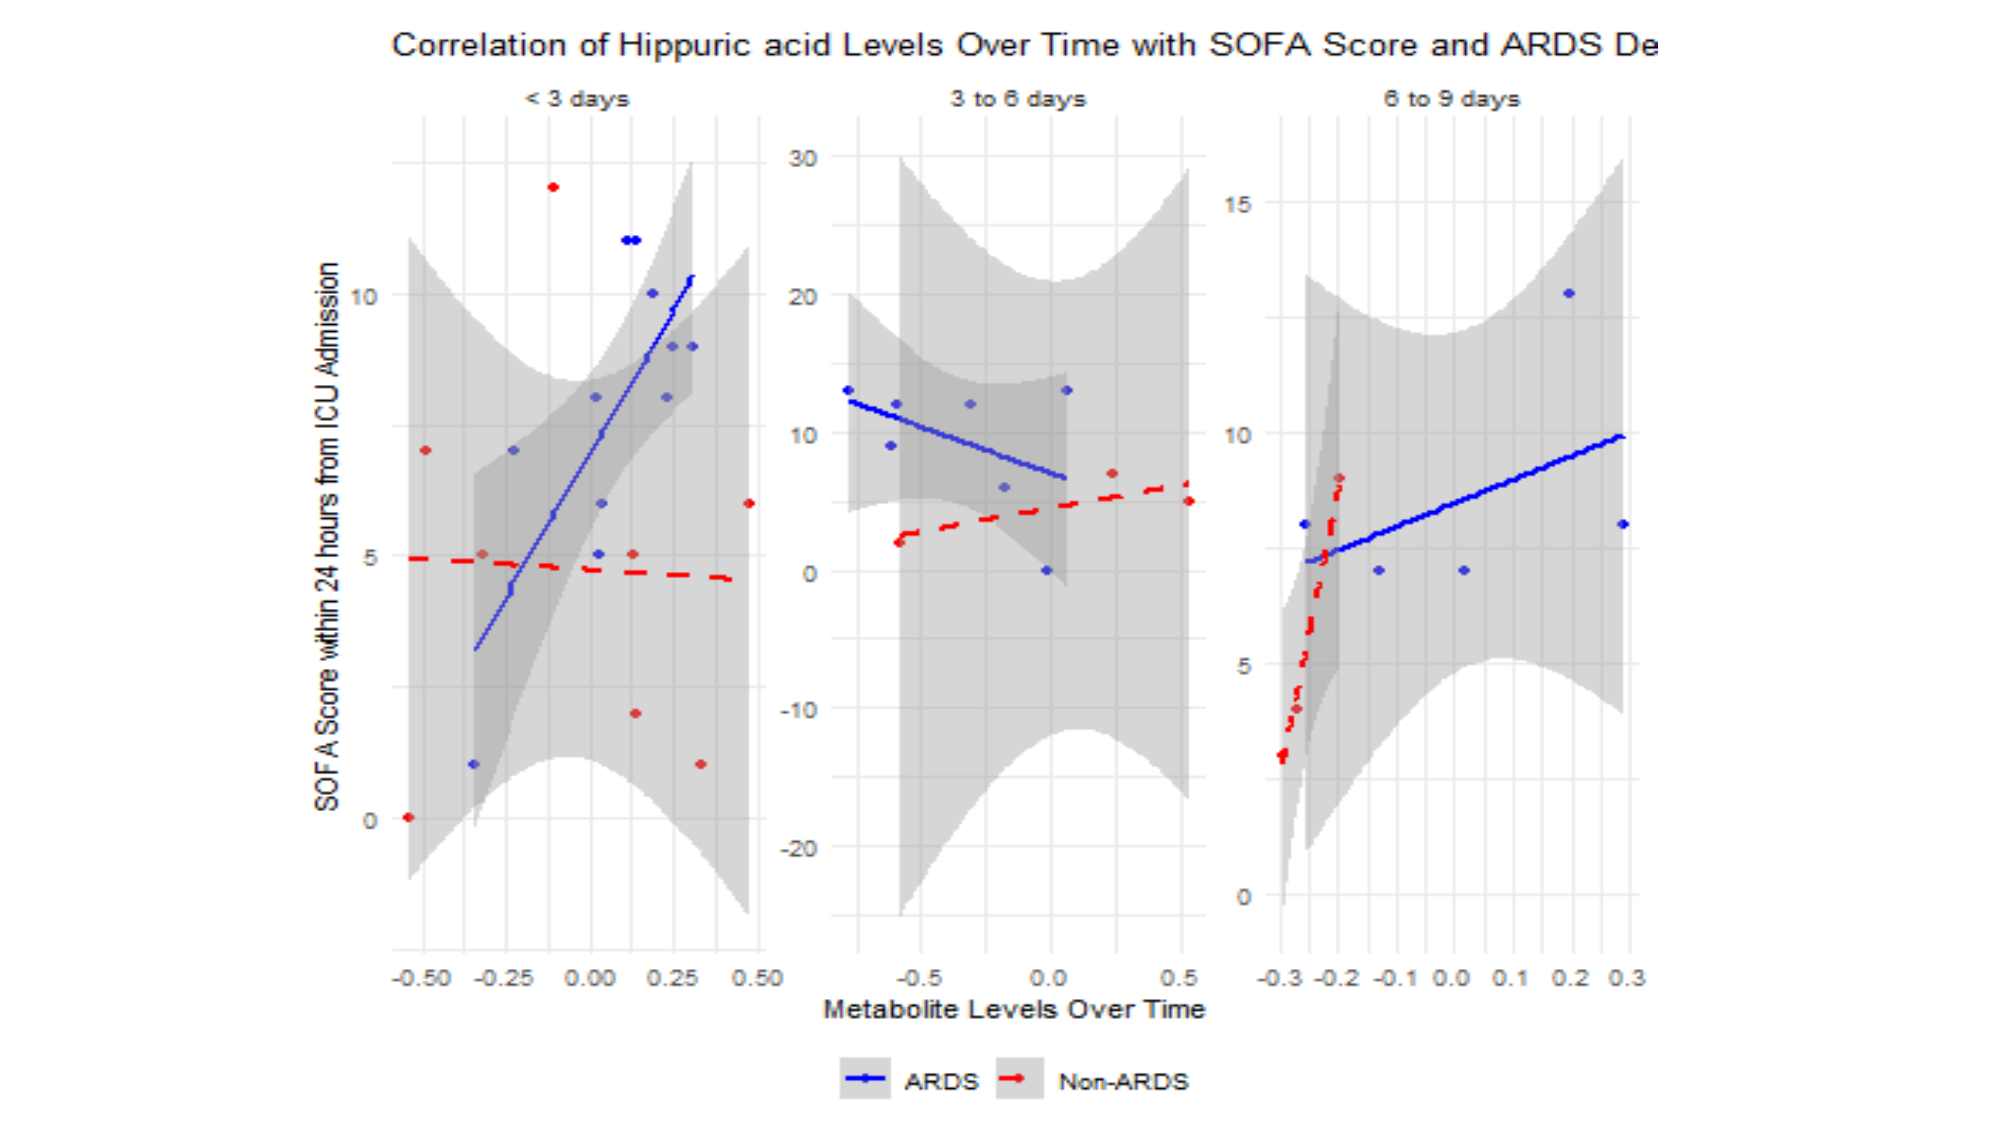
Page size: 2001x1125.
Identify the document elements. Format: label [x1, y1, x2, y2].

list [295, 17, 1659, 1125]
